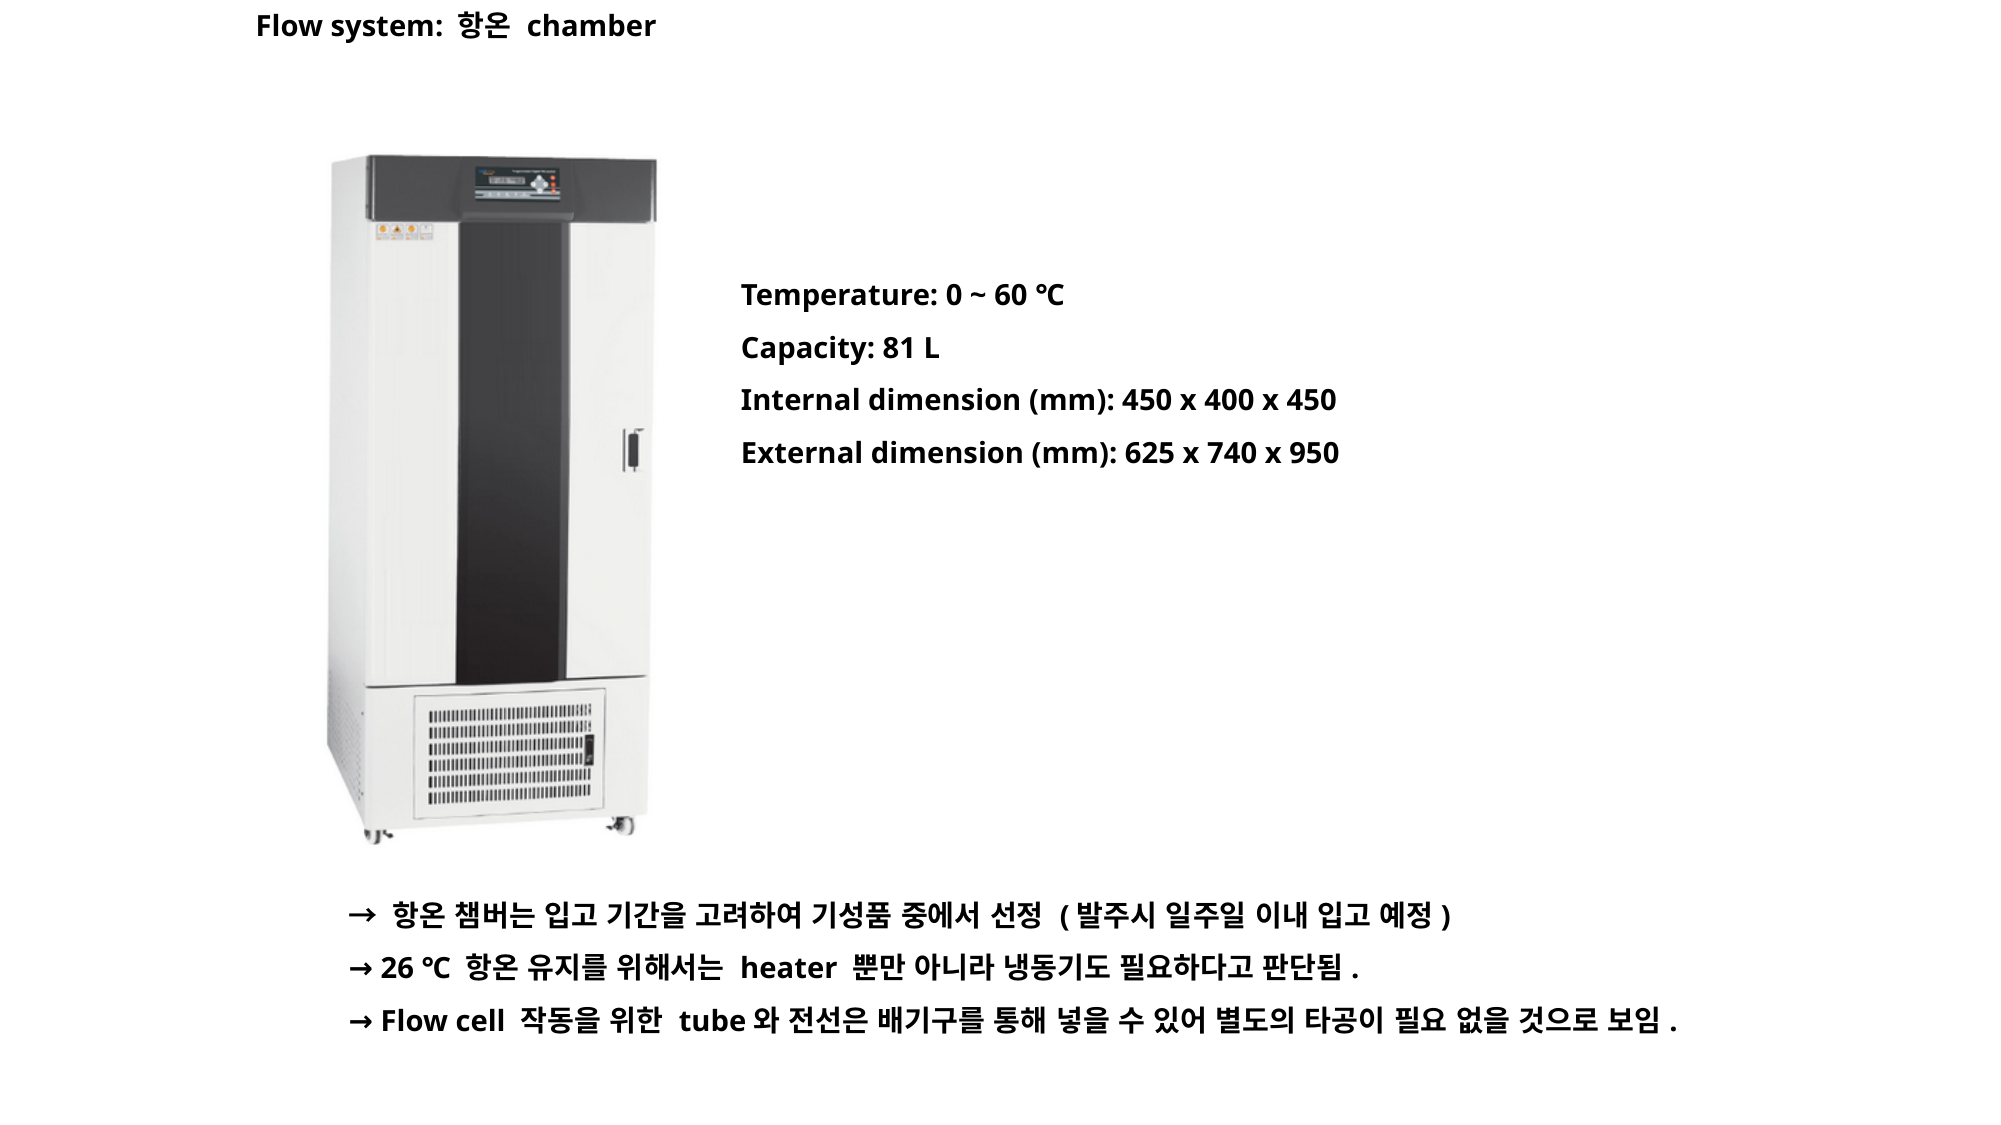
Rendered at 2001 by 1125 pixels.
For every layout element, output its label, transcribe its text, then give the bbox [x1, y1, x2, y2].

text_box → 항온 챔버는 입고 기간을 고려하여 기성품 중에서 선정 (발주시 일주일 이내 입고 예정) → 26 ℃ 항온 유지를 위해서는 heater 뿐만 아니라 냉동기도 필요하다고 판단됨. → Flow cell 작동을 위한 tube와 전선은 배기구를 통해 넣을 수 있어 별도의 타공이 필요 없을 것으로 보임. [333, 872, 1693, 1045]
text_box Temperature: 0 ~ 60 ℃ Capacity: 81 L Internal dimension (mm): 450 x 400 x 450 External dimension (mm): 625 x 740 x 950 [726, 251, 1363, 477]
picture [293, 135, 691, 859]
text_box Flow system: 항온 chamber [240, 0, 672, 50]
